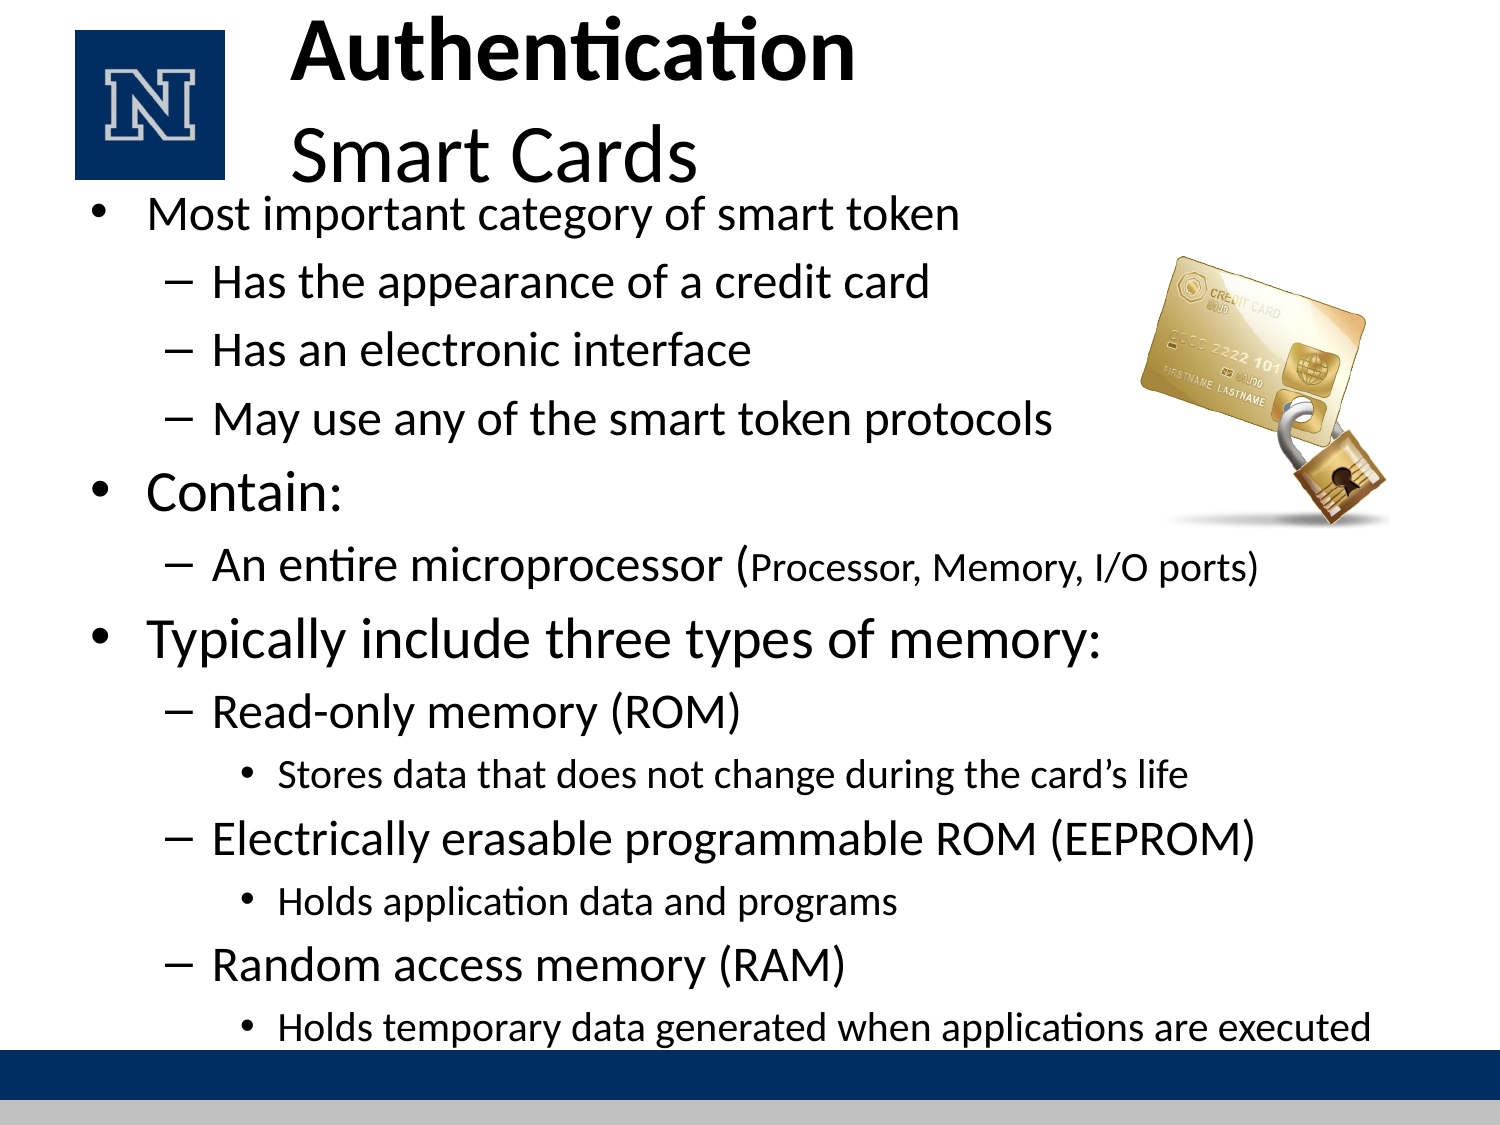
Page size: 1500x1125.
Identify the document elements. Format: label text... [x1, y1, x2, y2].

title Authentication Smart Cards [275, 0, 1463, 188]
picture [75, 30, 225, 172]
picture [1127, 255, 1390, 529]
list Most important category of smart token Has the appearance of a credit card Has an electronic interface May use any of the smart token protocols Contain: An entire microprocessor (Processor, Memory, I/O ports) Typically include three types of memory: Read-only memory (ROM) Stores data that does not change during the card’s life Electrically erasable programmable ROM (EEPROM) Holds application data and programs Random access memory (RAM) Holds temporary data generated when applications are executed [75, 172, 1425, 966]
